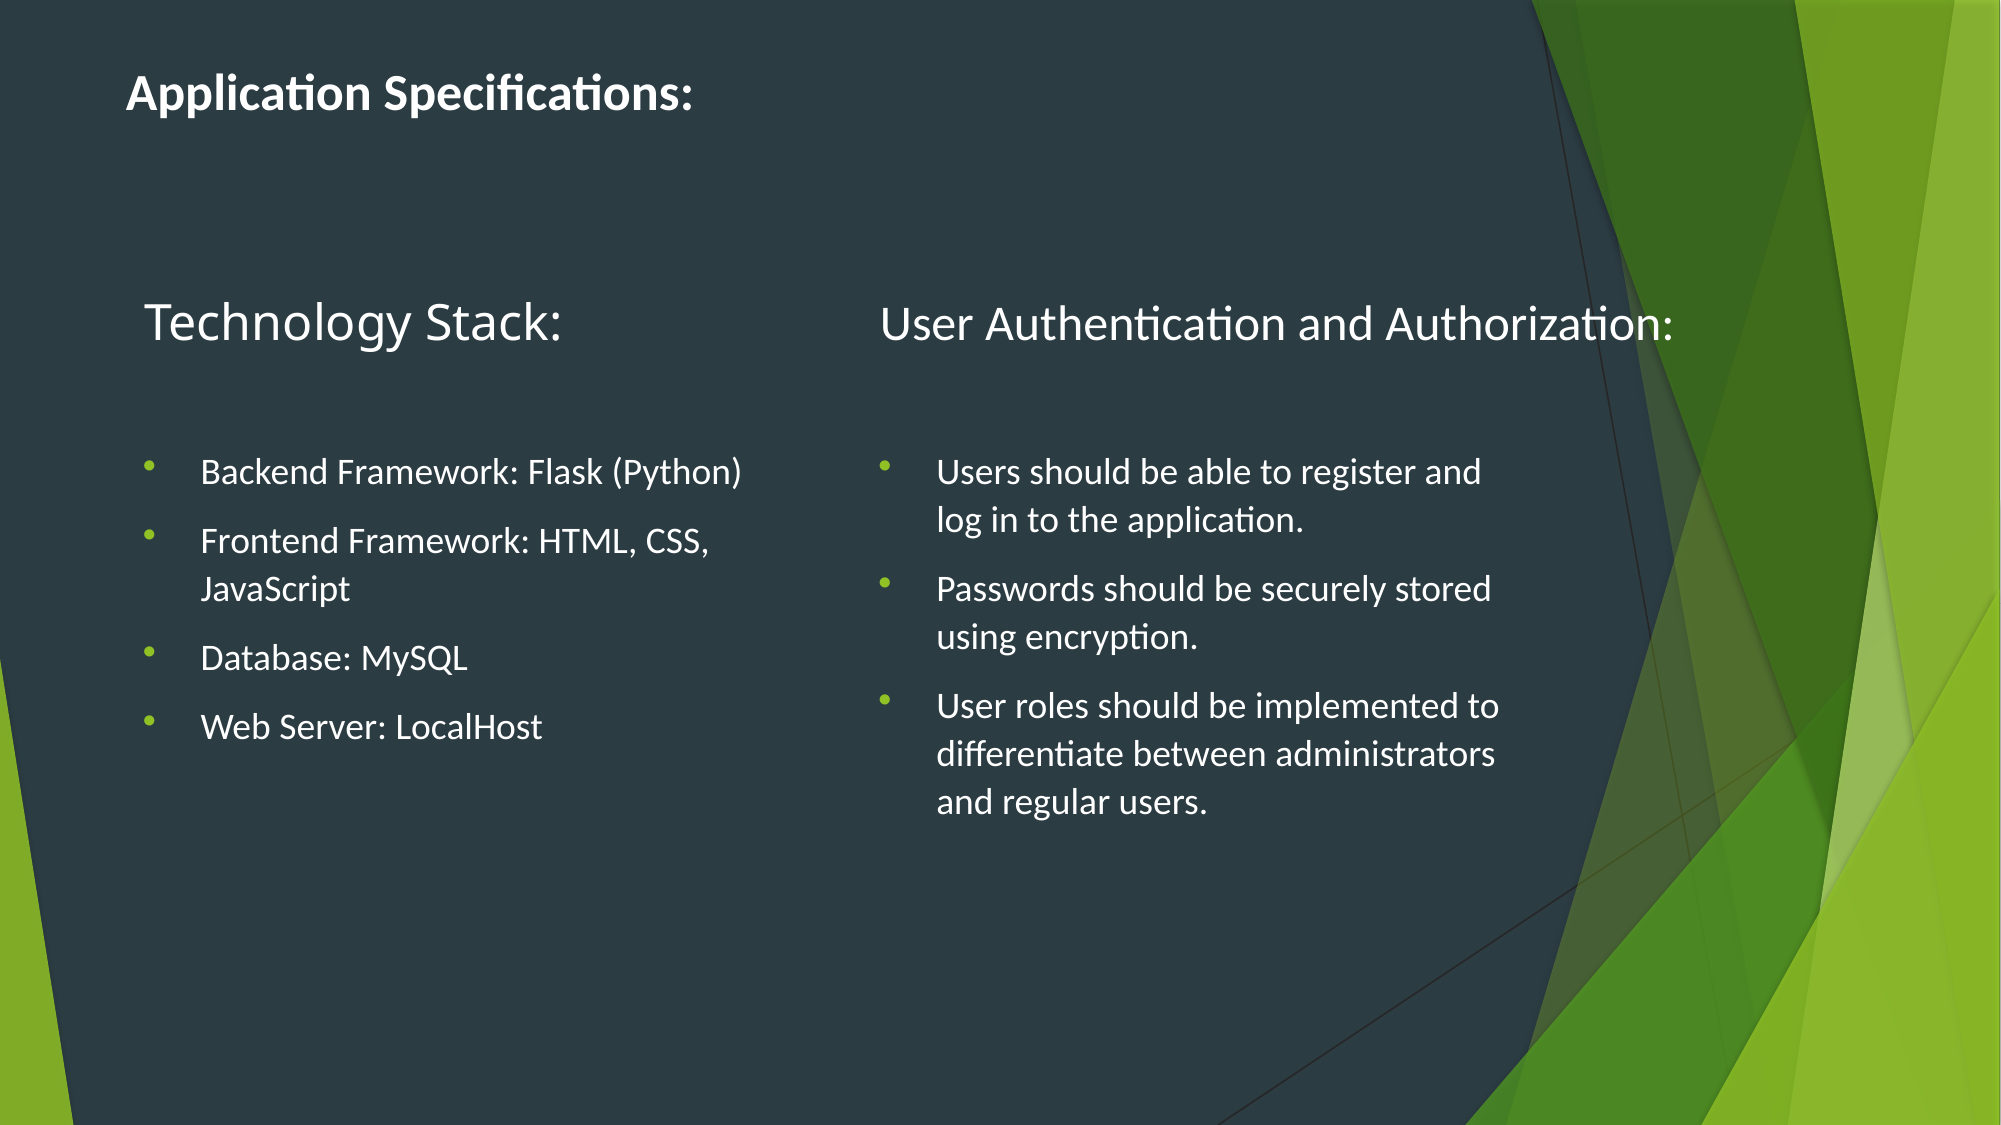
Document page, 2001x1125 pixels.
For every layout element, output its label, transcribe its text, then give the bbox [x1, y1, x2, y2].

list Technology Stack: [129, 263, 816, 359]
list User Authentication and Authorization: [864, 263, 1711, 359]
list Backend Framework: Flask (Python) Frontend Framework: HTML, CSS, JavaScript Database: MySQL Web Server: LocalHost [129, 436, 816, 978]
title Application Specifications: [110, 51, 1522, 122]
list Users should be able to register and log in to the application. Passwords should be securely stored using encryption. User roles should be implemented to differentiate between administrators and regular users. [864, 436, 1552, 978]
